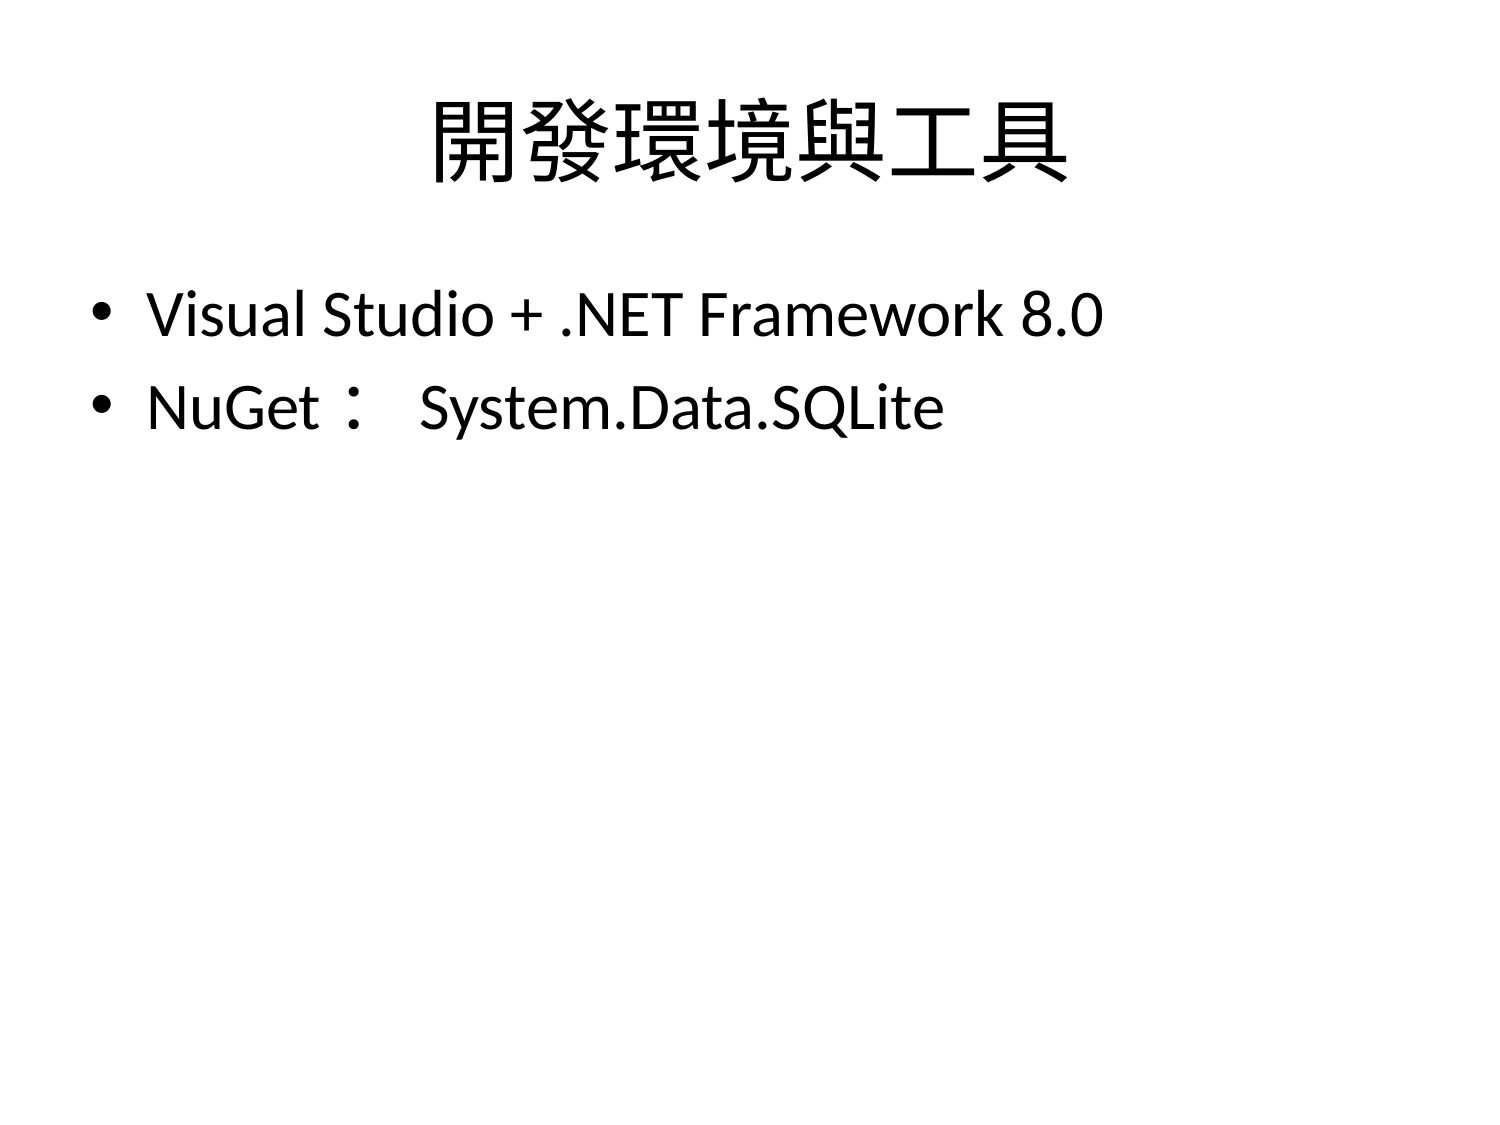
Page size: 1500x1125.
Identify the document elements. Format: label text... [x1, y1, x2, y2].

title 開發環境與工具 [75, 45, 1425, 233]
list Visual Studio + .NET Framework 8.0 NuGet：System.Data.SQLite [75, 262, 1425, 1005]
